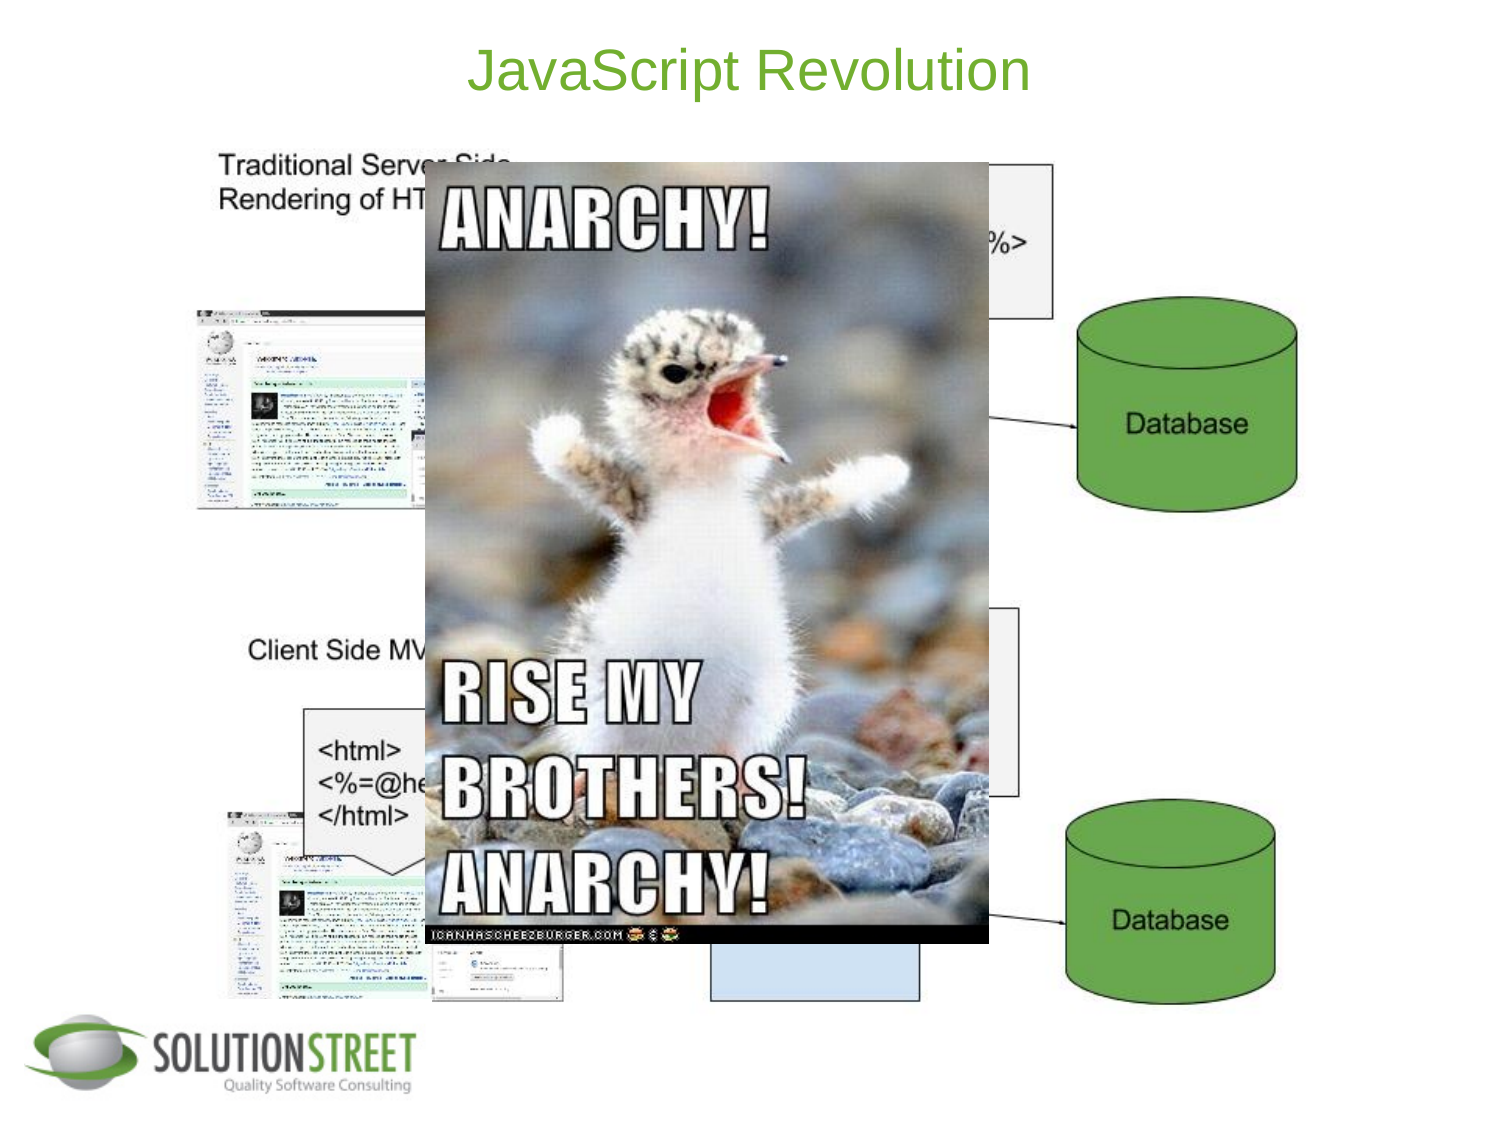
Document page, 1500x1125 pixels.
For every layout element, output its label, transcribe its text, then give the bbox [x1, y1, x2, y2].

text_box JavaScript Revolution [452, 24, 1048, 73]
picture [24, 74, 1363, 1110]
